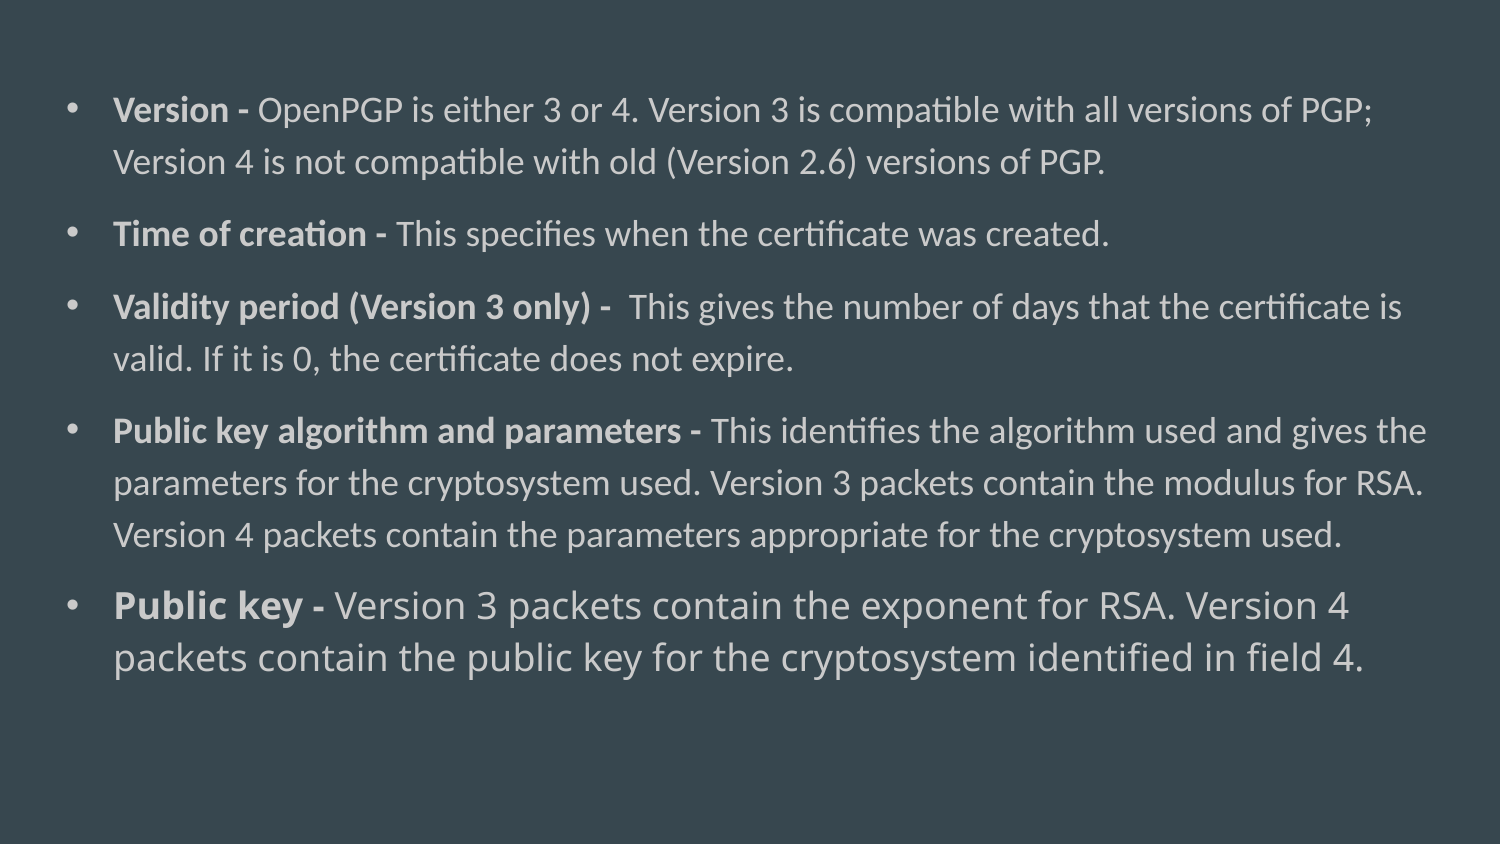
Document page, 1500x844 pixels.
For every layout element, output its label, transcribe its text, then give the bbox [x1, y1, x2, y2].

list Version - OpenPGP is either 3 or 4. Version 3 is compatible with all versions of PGP; Version 4 is not compatible with old (Version 2.6) versions of PGP. Time of creation - This specifies when the certificate was created. Validity period (Version 3 only) - This gives the number of days that the certificate is valid. If it is 0, the certificate does not expire. Public key algorithm and parameters - This identifies the algorithm used and gives the parameters for the cryptosystem used. Version 3 packets contain the modulus for RSA. Version 4 packets contain the parameters appropriate for the cryptosystem used. Public key - Version 3 packets contain the exponent for RSA. Version 4 packets contain the public key for the cryptosystem identified in field 4. [51, 63, 1449, 750]
